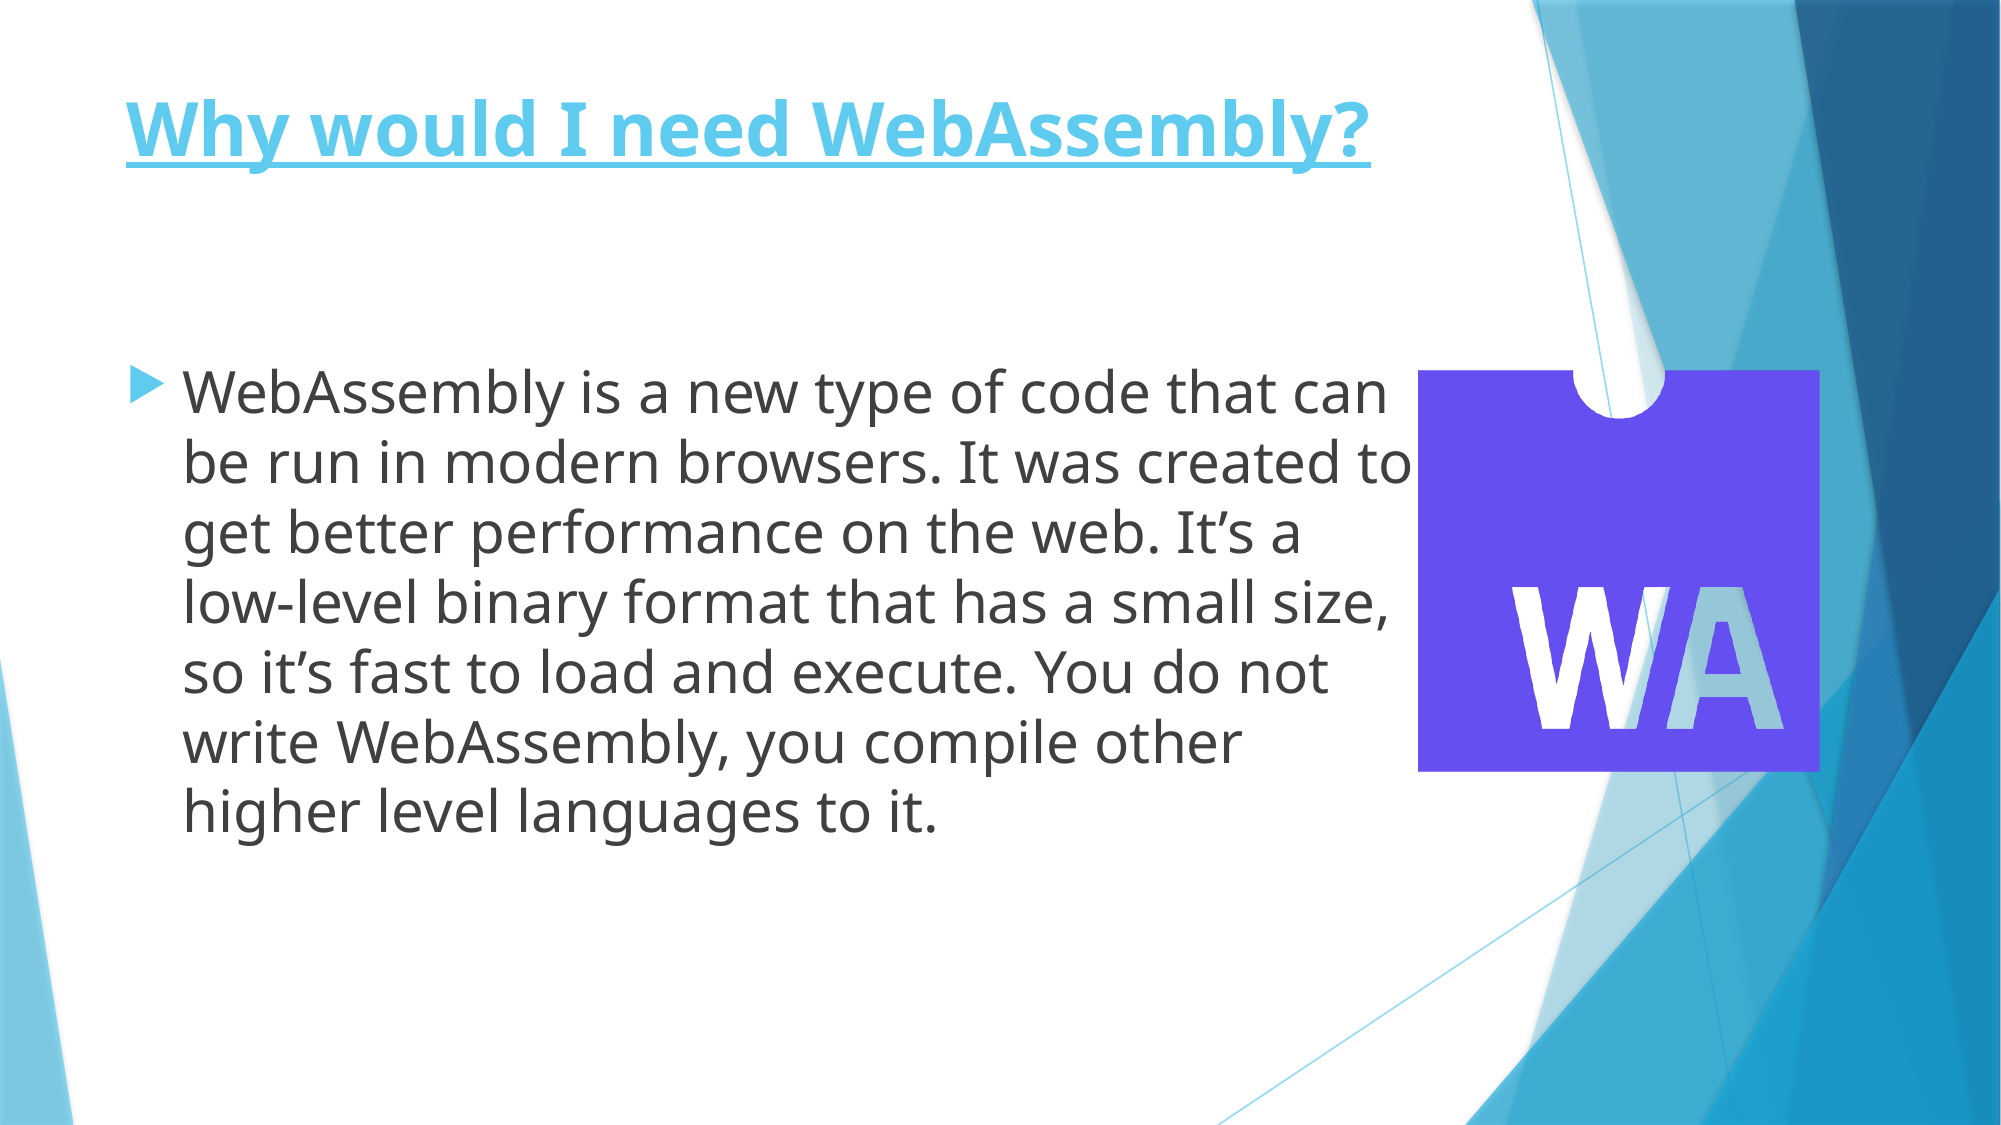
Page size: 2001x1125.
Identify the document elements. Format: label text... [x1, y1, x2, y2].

title Why would I need WebAssembly? [111, 74, 1522, 291]
list WebAssembly is a new type of code that can be run in modern browsers. It was created to get better performance on the web. It’s a low-level binary format that has a small size, so it’s fast to load and execute. You do not write WebAssembly, you compile other higher level languages to it. [111, 348, 1436, 1046]
picture [1418, 370, 1820, 773]
